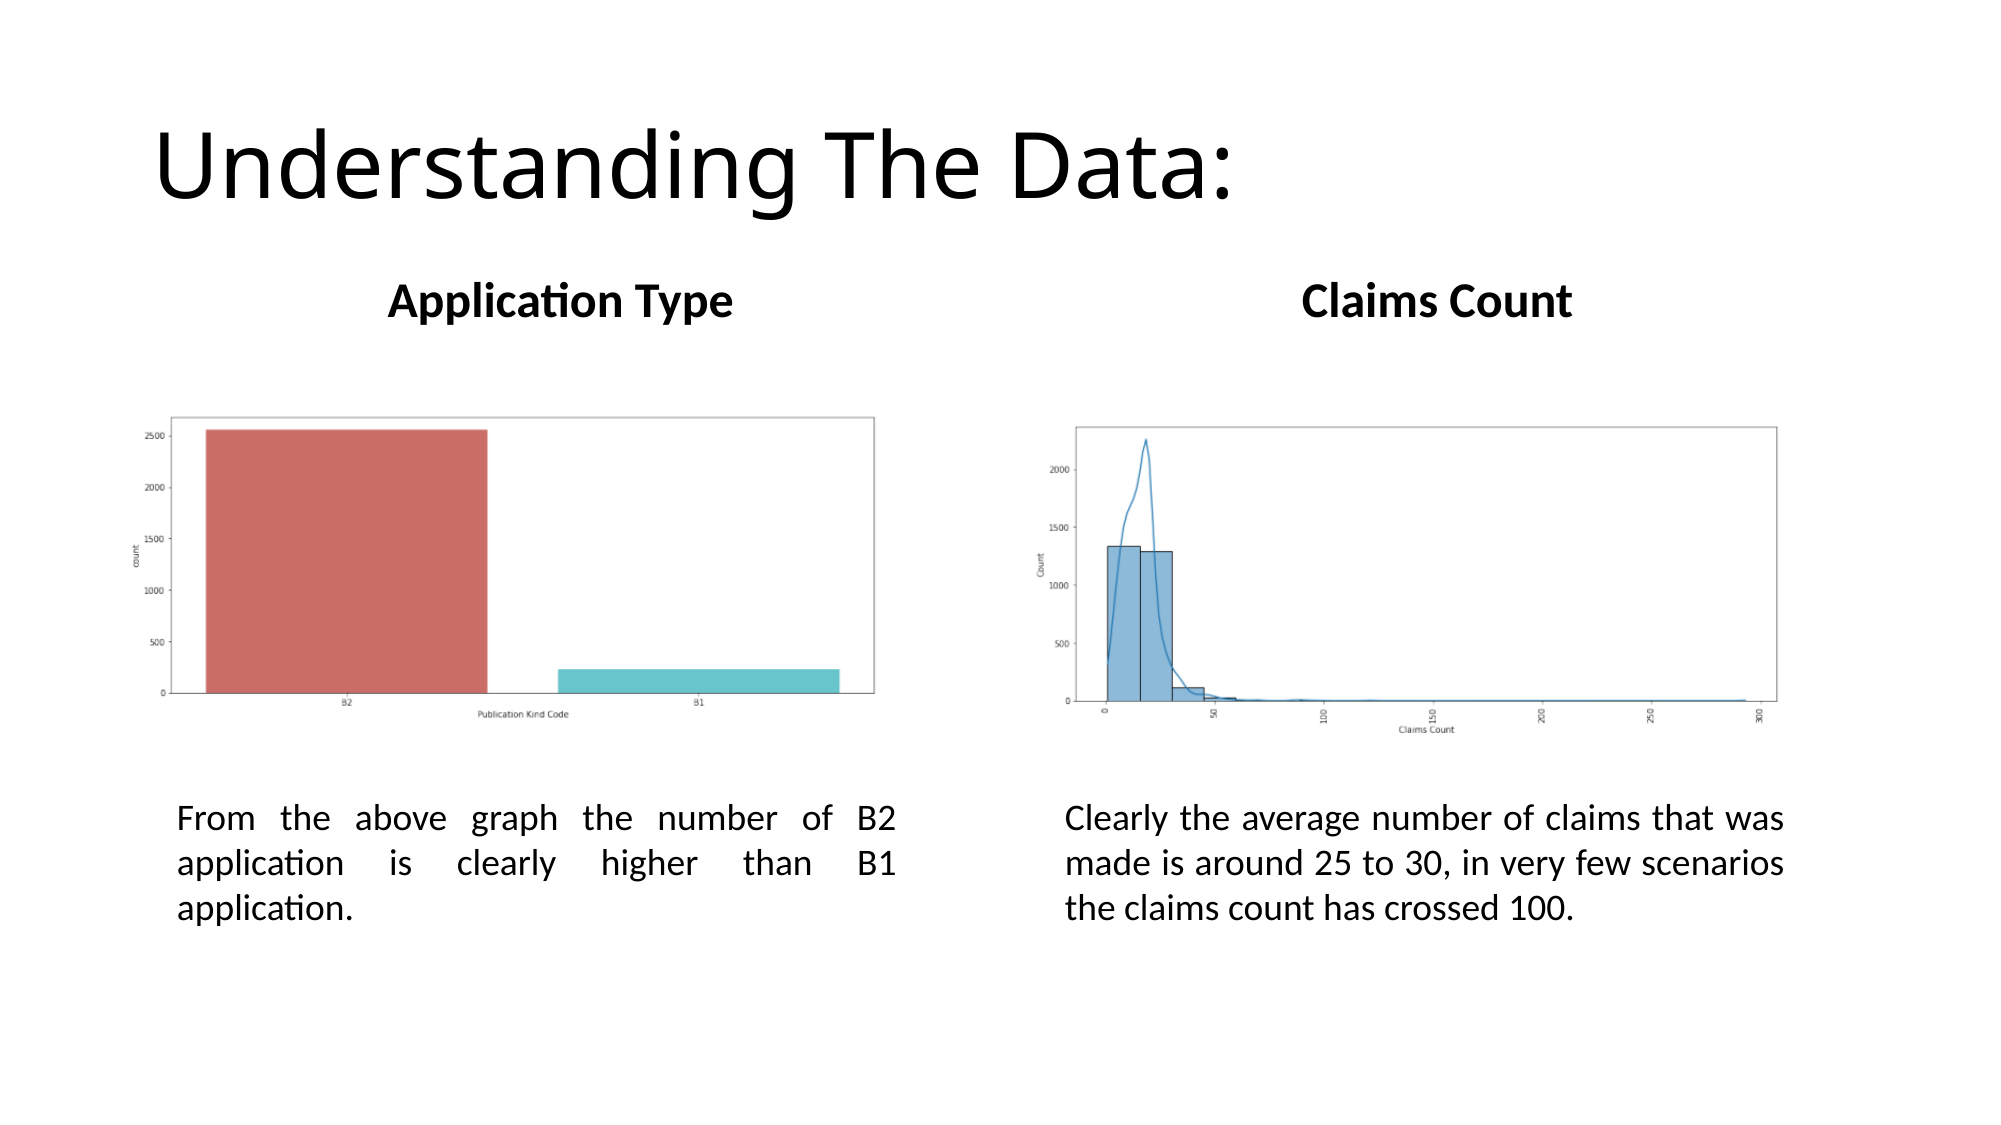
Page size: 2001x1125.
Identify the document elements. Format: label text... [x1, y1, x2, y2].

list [109, 410, 956, 723]
text_box From the above graph the number of B2 application is clearly higher than B1 application. [162, 785, 913, 980]
title Understanding The Data: [137, 59, 1863, 278]
list Claims Count [1012, 275, 1863, 411]
text_box Clearly the average number of claims that was made is around 25 to 30, in very few scenarios the claims count has crossed 100. [1050, 785, 1801, 936]
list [999, 410, 1851, 749]
list Application Type [137, 275, 984, 411]
